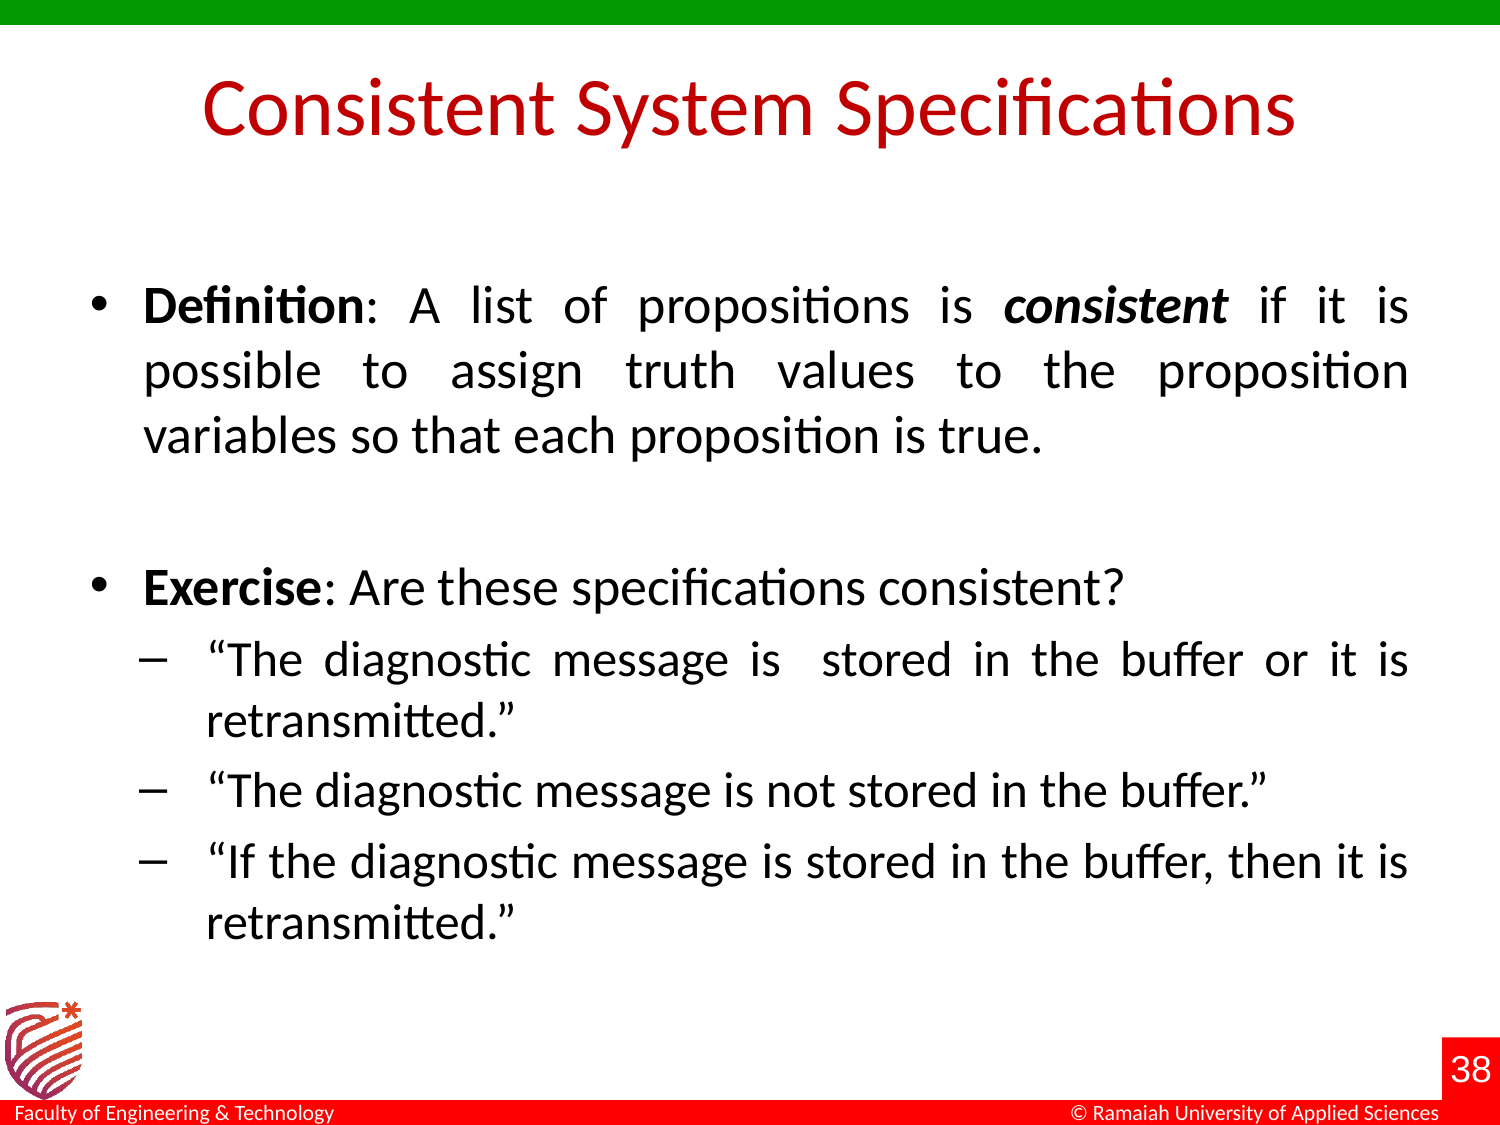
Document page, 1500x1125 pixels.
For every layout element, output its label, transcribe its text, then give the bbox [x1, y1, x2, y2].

list Definition: A list of propositions is consistent if it is possible to assign truth values to the proposition variables so that each proposition is true. Exercise: Are these specifications consistent? “The diagnostic message is stored in the buffer or it is retransmitted.” “The diagnostic message is not stored in the buffer.” “If the diagnostic message is stored in the buffer, then it is retransmitted.” [75, 262, 1425, 1005]
picture [5, 1001, 82, 1100]
title Consistent System Specifications [75, 45, 1425, 233]
